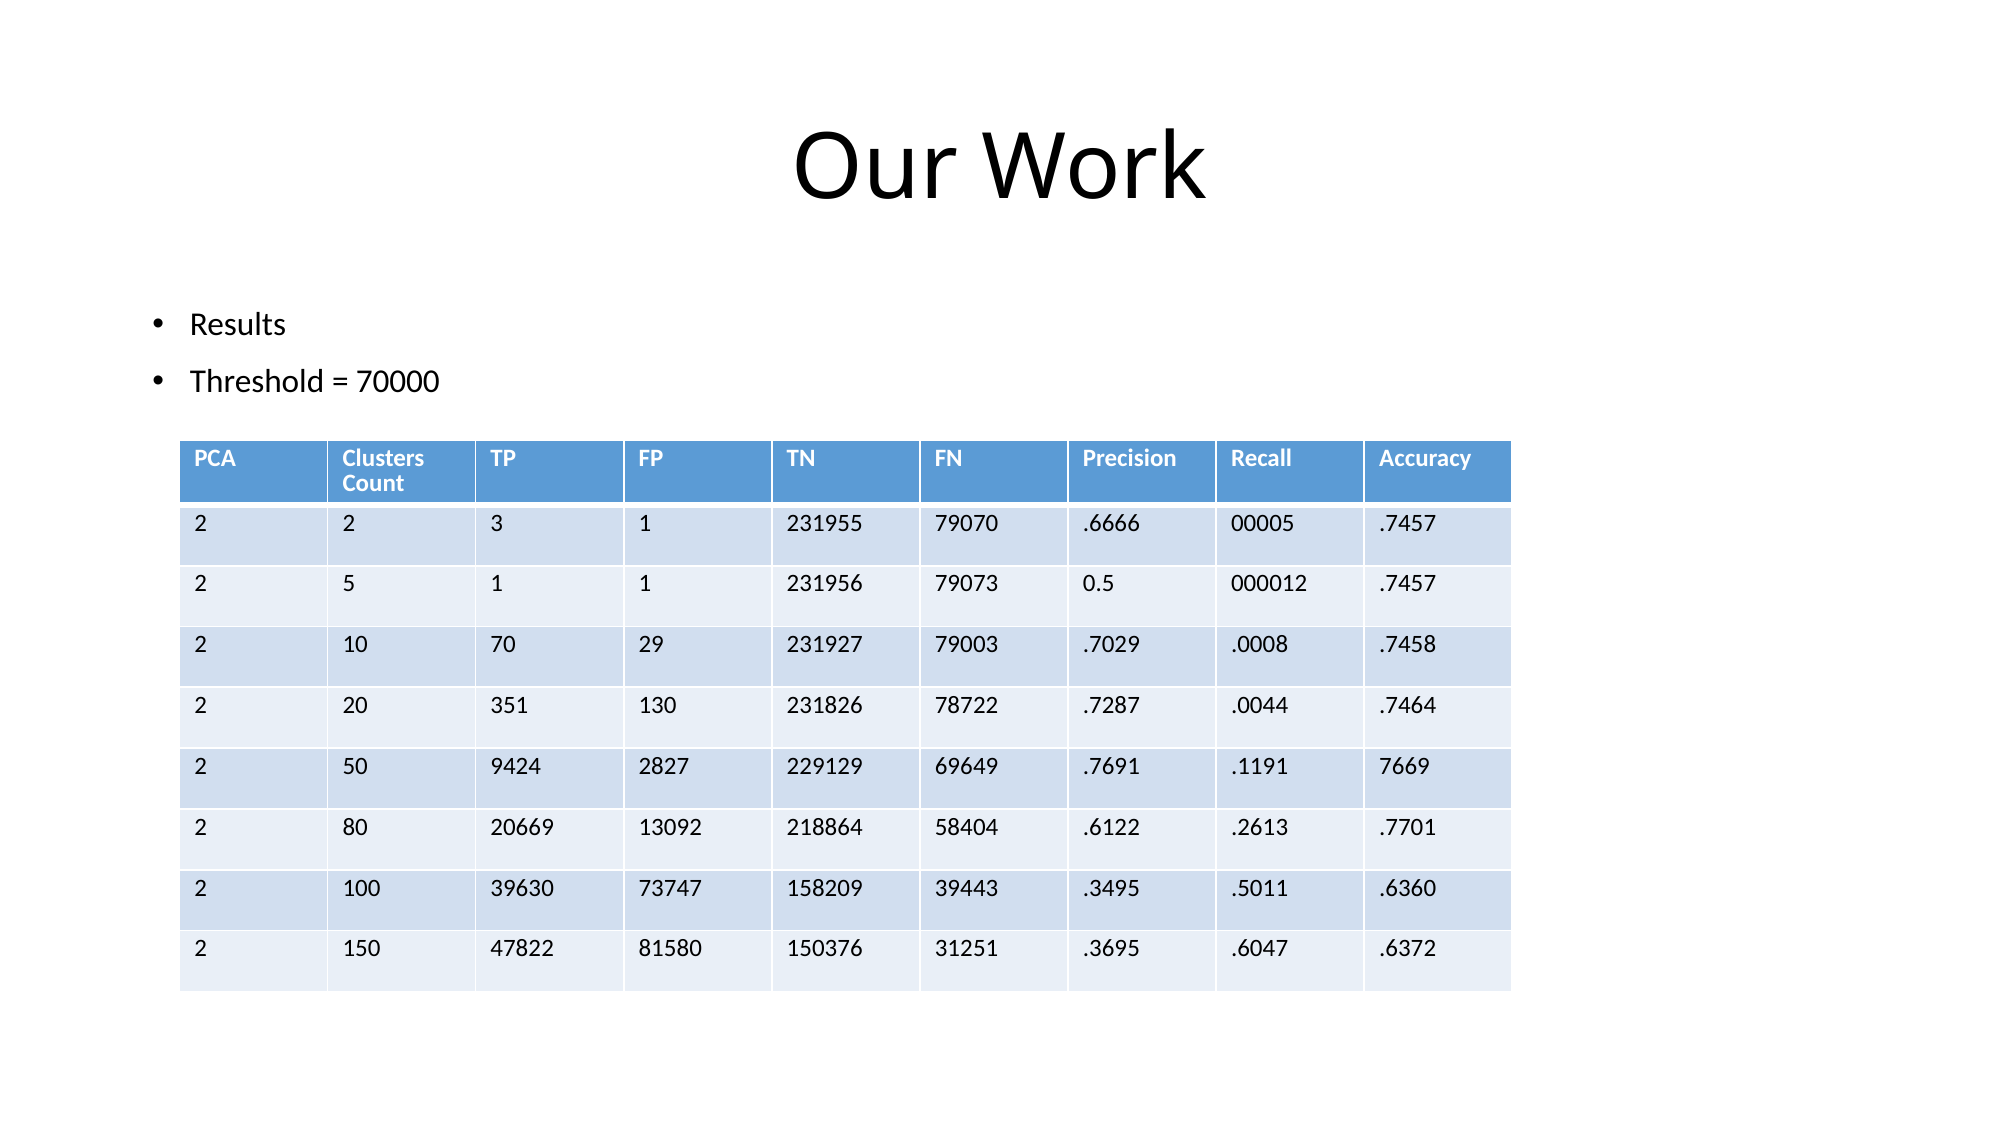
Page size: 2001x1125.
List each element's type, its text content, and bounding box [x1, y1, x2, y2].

list Results Threshold = 70000 [137, 299, 1863, 1014]
table_cell .7458 [1365, 627, 1511, 686]
table_cell 47822 [476, 931, 623, 991]
table_cell .5011 [1217, 871, 1363, 930]
table_cell 81580 [625, 931, 771, 991]
table_cell .7287 [1069, 688, 1215, 747]
table_cell 2 [180, 627, 327, 686]
table_cell .7029 [1069, 627, 1215, 686]
title Our Work [137, 59, 1863, 278]
table_cell .7464 [1365, 688, 1511, 747]
table_cell 158209 [773, 871, 919, 930]
table_cell 80 [328, 810, 475, 869]
table_cell 218864 [773, 810, 919, 869]
table_cell 2 [180, 567, 327, 626]
table_cell 2 [180, 810, 327, 869]
table_header TN [773, 441, 919, 502]
table_cell 130 [625, 688, 771, 747]
table_cell 20669 [476, 810, 623, 869]
table_cell .6047 [1217, 931, 1363, 991]
table_cell 3 [476, 508, 623, 565]
table_cell 0.5 [1069, 567, 1215, 626]
table_cell .2613 [1217, 810, 1363, 869]
table_cell .3495 [1069, 871, 1215, 930]
table_cell 9424 [476, 749, 623, 808]
table_cell 100 [328, 871, 475, 930]
table_cell 39630 [476, 871, 623, 930]
table_cell 231955 [773, 508, 919, 565]
table_cell 2 [180, 749, 327, 808]
table_cell .7701 [1365, 810, 1511, 869]
table_cell 29 [625, 627, 771, 686]
table_cell .6372 [1365, 931, 1511, 991]
table_header Clusters Count [328, 441, 475, 502]
table_cell 2 [180, 931, 327, 991]
table_cell 70 [476, 627, 623, 686]
table_cell .0008 [1217, 627, 1363, 686]
table_cell 50 [328, 749, 475, 808]
table_cell .7457 [1365, 508, 1511, 565]
table_cell 150376 [773, 931, 919, 991]
table_header PCA [180, 441, 327, 502]
table_cell 231927 [773, 627, 919, 686]
table_cell 000012 [1217, 567, 1363, 626]
table_cell 79070 [921, 508, 1067, 565]
table_cell 69649 [921, 749, 1067, 808]
table_cell 231826 [773, 688, 919, 747]
table_cell .6666 [1069, 508, 1215, 565]
table_cell 20 [328, 688, 475, 747]
table_cell 00005 [1217, 508, 1363, 565]
table_cell .3695 [1069, 931, 1215, 991]
table_cell 229129 [773, 749, 919, 808]
table_cell 2 [180, 508, 327, 565]
table_cell 2 [180, 871, 327, 930]
table_cell .7691 [1069, 749, 1215, 808]
table_cell 78722 [921, 688, 1067, 747]
table_cell 1 [476, 567, 623, 626]
table_cell 2827 [625, 749, 771, 808]
table_cell 2 [180, 688, 327, 747]
table_cell 31251 [921, 931, 1067, 991]
table_cell 1 [625, 508, 771, 565]
table_cell 1 [625, 567, 771, 626]
table_header TP [476, 441, 623, 502]
table_cell 10 [328, 627, 475, 686]
table_cell .6360 [1365, 871, 1511, 930]
table_cell 351 [476, 688, 623, 747]
table_cell 231956 [773, 567, 919, 626]
table_cell 13092 [625, 810, 771, 869]
table_cell .1191 [1217, 749, 1363, 808]
table_cell 39443 [921, 871, 1067, 930]
table_header Precision [1069, 441, 1215, 502]
table_cell 58404 [921, 810, 1067, 869]
table_cell 2 [328, 508, 475, 565]
table_cell .0044 [1217, 688, 1363, 747]
table_cell 79003 [921, 627, 1067, 686]
table_header Accuracy [1365, 441, 1511, 502]
table_cell .6122 [1069, 810, 1215, 869]
table_header FP [625, 441, 771, 502]
table_cell 150 [328, 931, 475, 991]
table_header FN [921, 441, 1067, 502]
table_cell 5 [328, 567, 475, 626]
table_cell 73747 [625, 871, 771, 930]
table_header Recall [1217, 441, 1363, 502]
table_cell .7457 [1365, 567, 1511, 626]
table_cell 79073 [921, 567, 1067, 626]
table_cell 7669 [1365, 749, 1511, 808]
